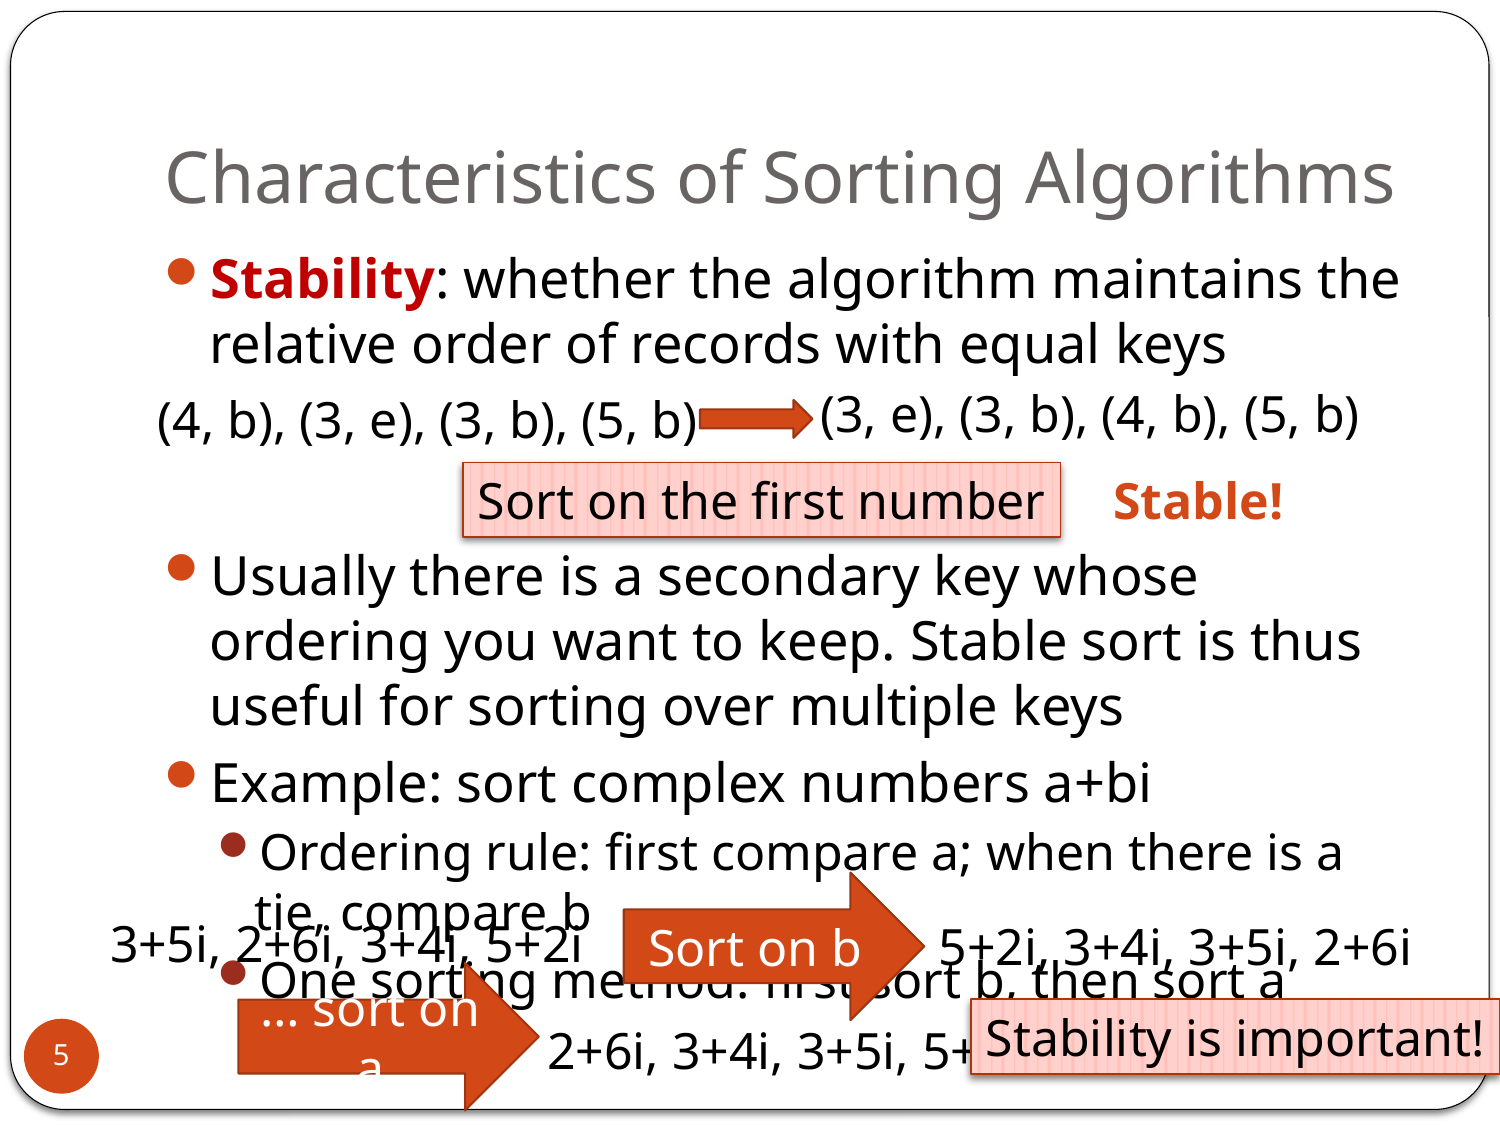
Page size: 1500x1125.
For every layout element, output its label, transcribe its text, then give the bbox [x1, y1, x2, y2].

list Stability: whether the algorithm maintains the relative order of records with equal keys Usually there is a secondary key whose ordering you want to keep. Stable sort is thus useful for sorting over multiple keys Example: sort complex numbers a+bi Ordering rule: first compare a; when there is a tie, compare b One sorting method: first sort b, then sort a [150, 237, 1425, 988]
title Characteristics of Sorting Algorithms [150, 45, 1425, 233]
text_box 2+6i, 3+4i, 3+5i, 5+2i [532, 1011, 1036, 1087]
text_box (3, e), (3, b), (4, b), (5, b) [805, 374, 1375, 450]
slide_number 5 [23, 1018, 99, 1094]
text_box (4, b), (3, e), (3, b), (5, b) [142, 380, 713, 456]
text_box Sort on b [622, 871, 923, 1011]
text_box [524, 399, 1000, 539]
text_box Stability is important! [970, 998, 1500, 1075]
text_box 3+5i, 2+6i, 3+4i, 5+2i [95, 905, 599, 980]
text_box Stable! [1098, 462, 1299, 538]
text_box 5+2i, 3+4i, 3+5i, 2+6i [923, 908, 1427, 984]
text_box … sort on a [237, 961, 532, 1112]
